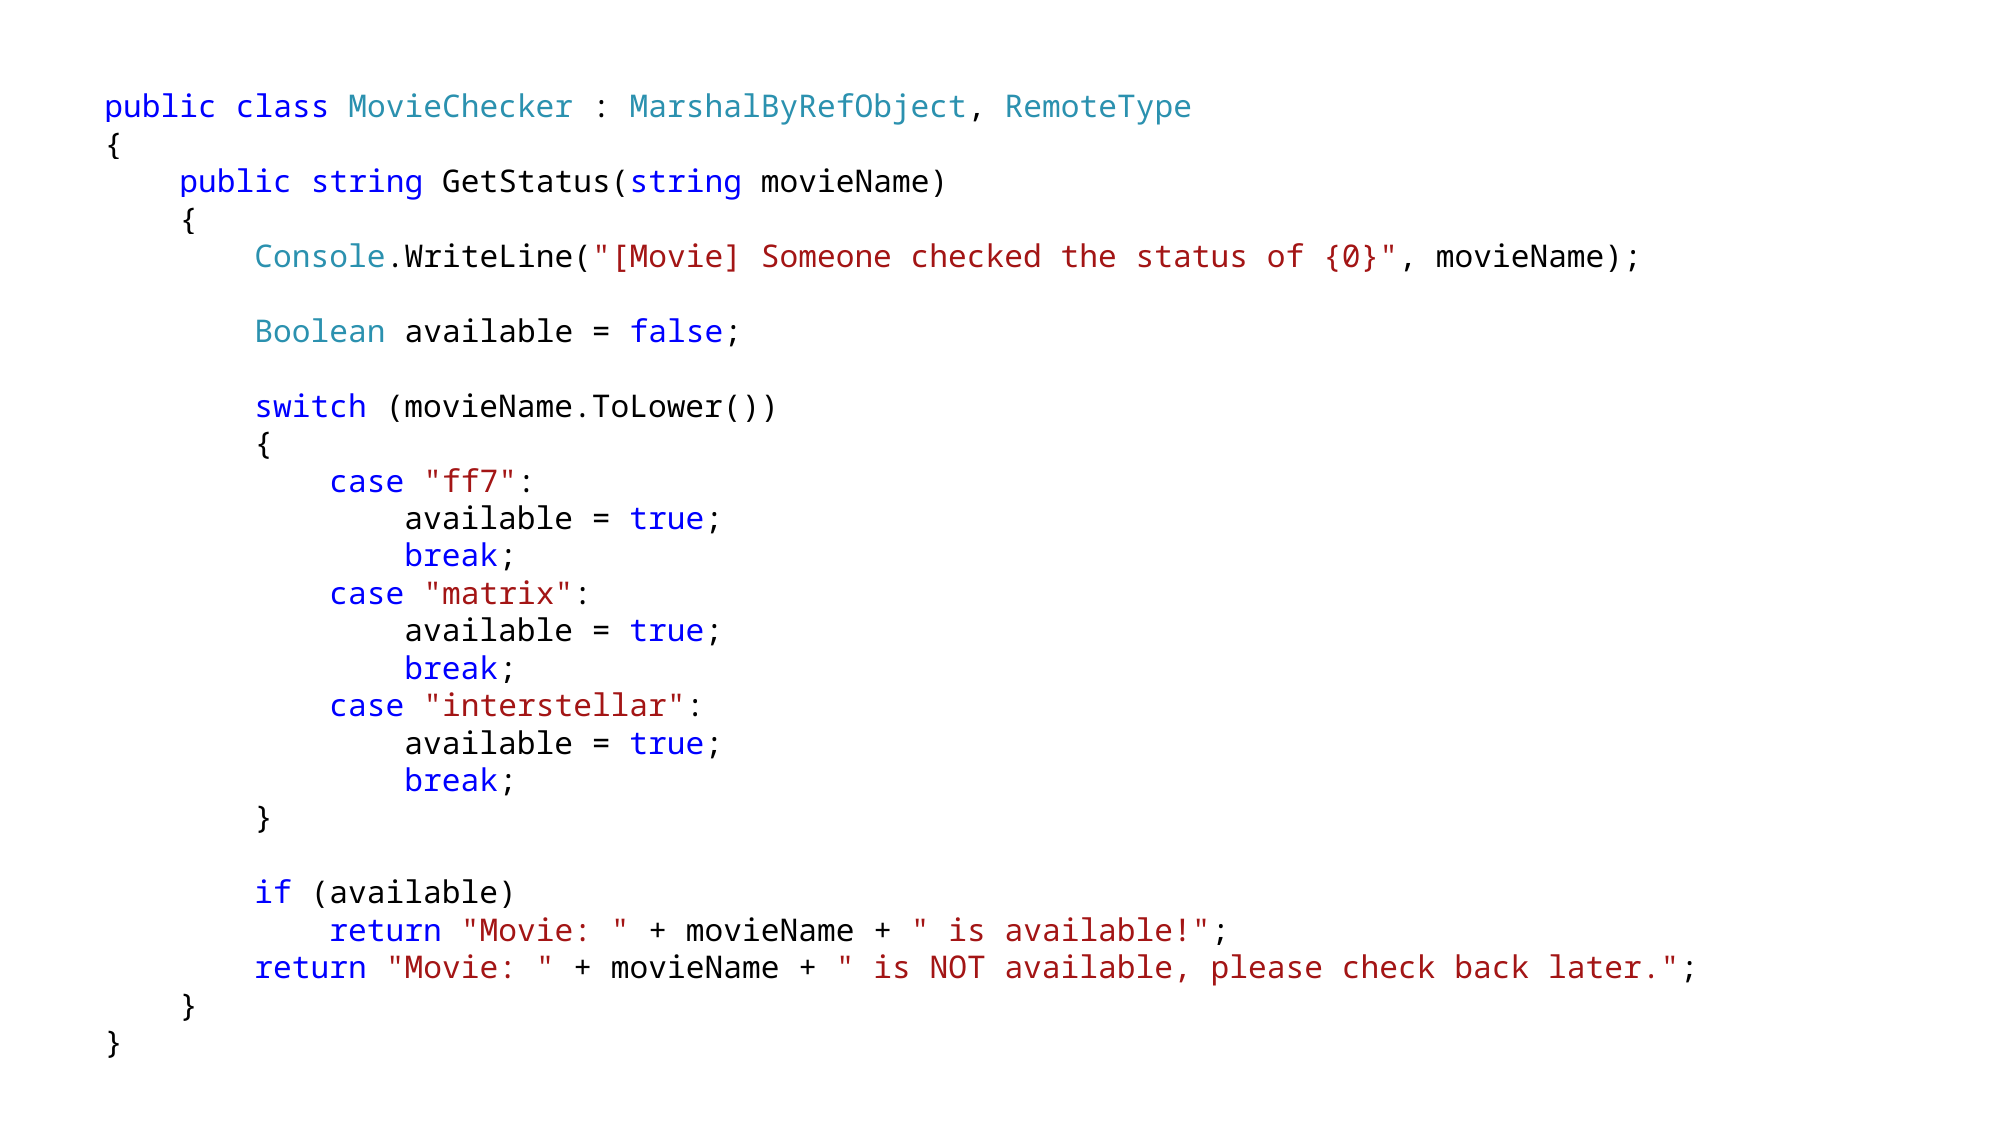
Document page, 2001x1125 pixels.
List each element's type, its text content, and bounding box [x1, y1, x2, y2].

text_box public class MovieChecker : MarshalByRefObject, RemoteType { public string GetStatus(string movieName) { Console.WriteLine("[Movie] Someone checked the status of {0}", movieName); Boolean available = false; switch (movieName.ToLower()) { case "ff7": available = true; break; case "matrix": available = true; break; case "interstellar": available = true; break; } if (available) return "Movie: " + movieName + " is available!"; return "Movie: " + movieName + " is NOT available, please check back later."; } } [89, 78, 1877, 1068]
